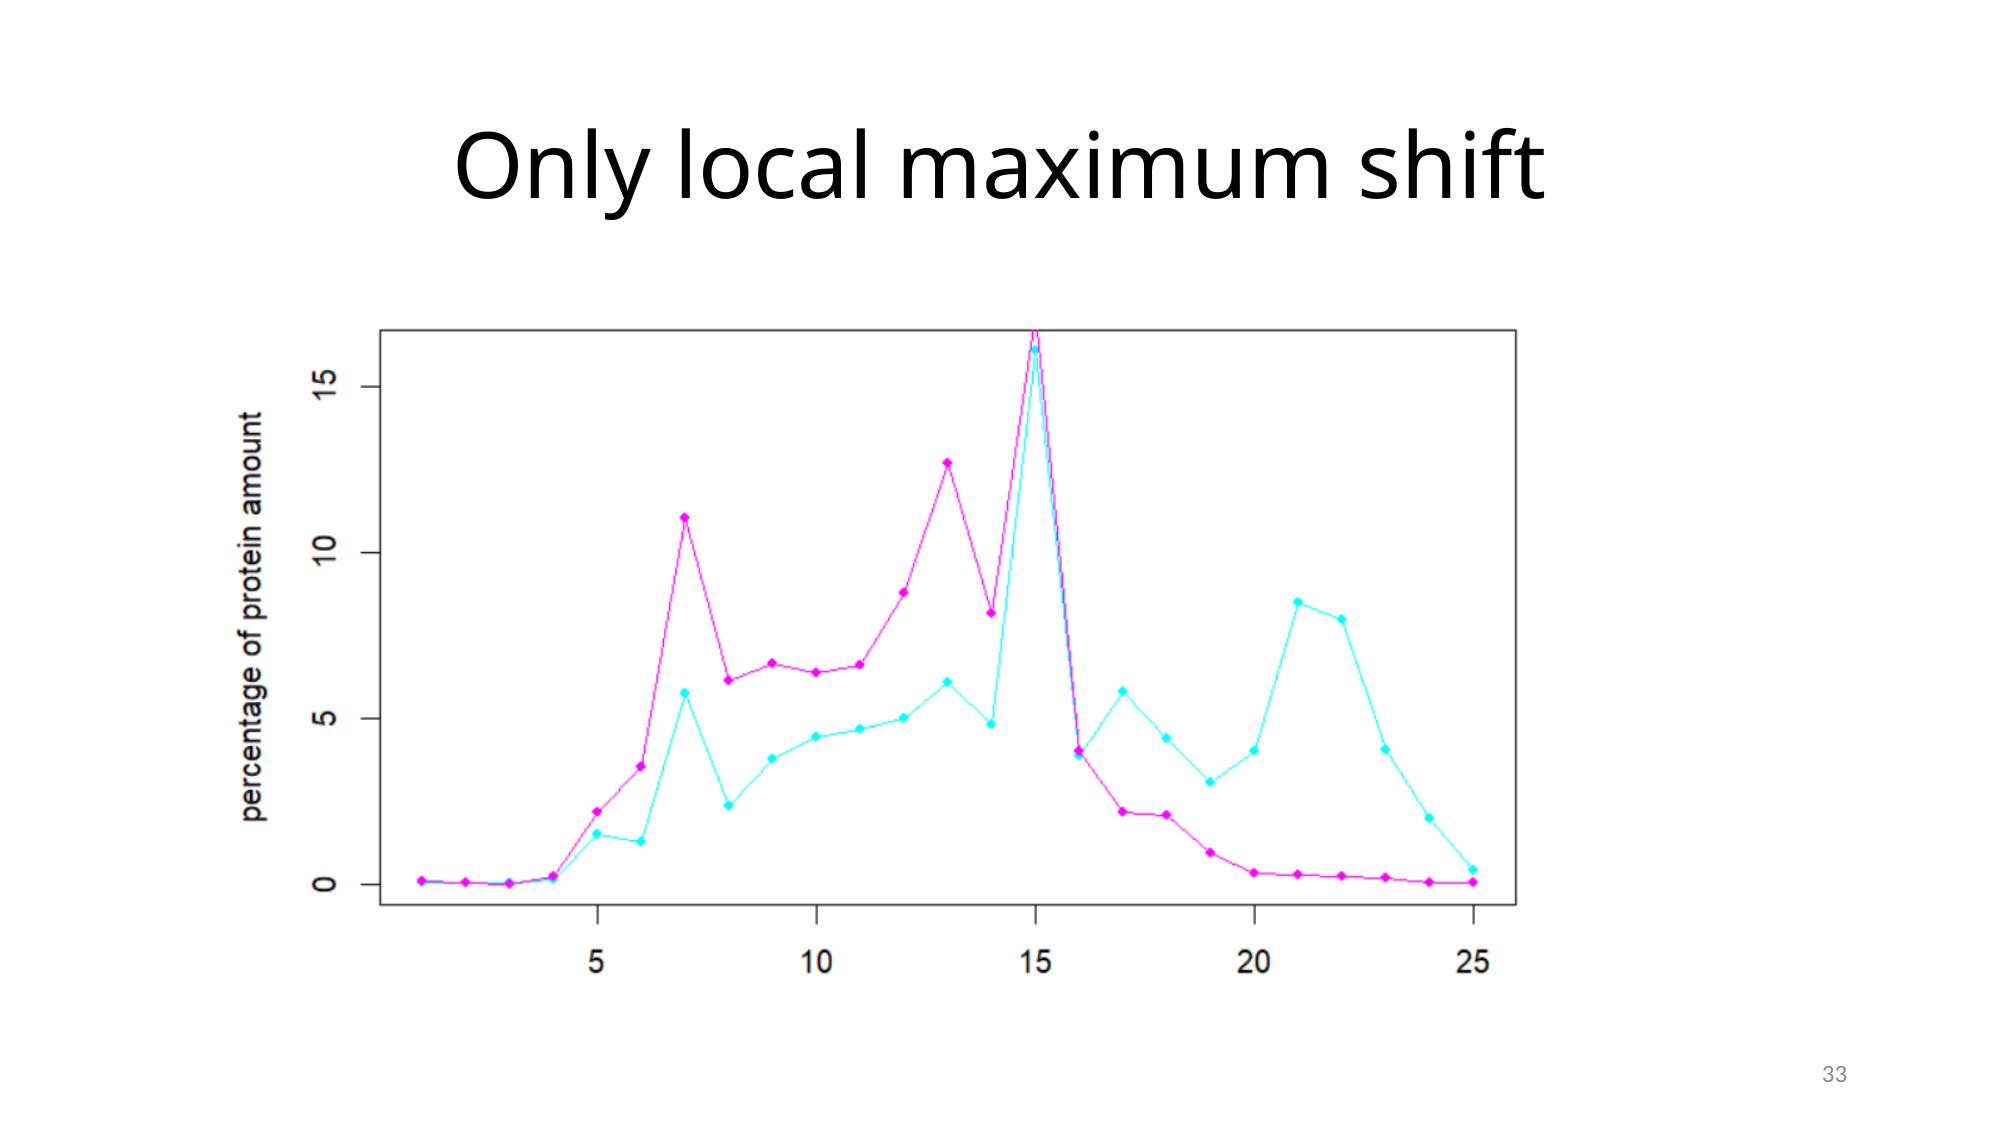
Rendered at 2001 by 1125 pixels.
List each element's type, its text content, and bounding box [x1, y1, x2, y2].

title Only local maximum shift [137, 59, 1863, 278]
slide_number 33 [1412, 1042, 1863, 1103]
picture [215, 299, 1590, 989]
